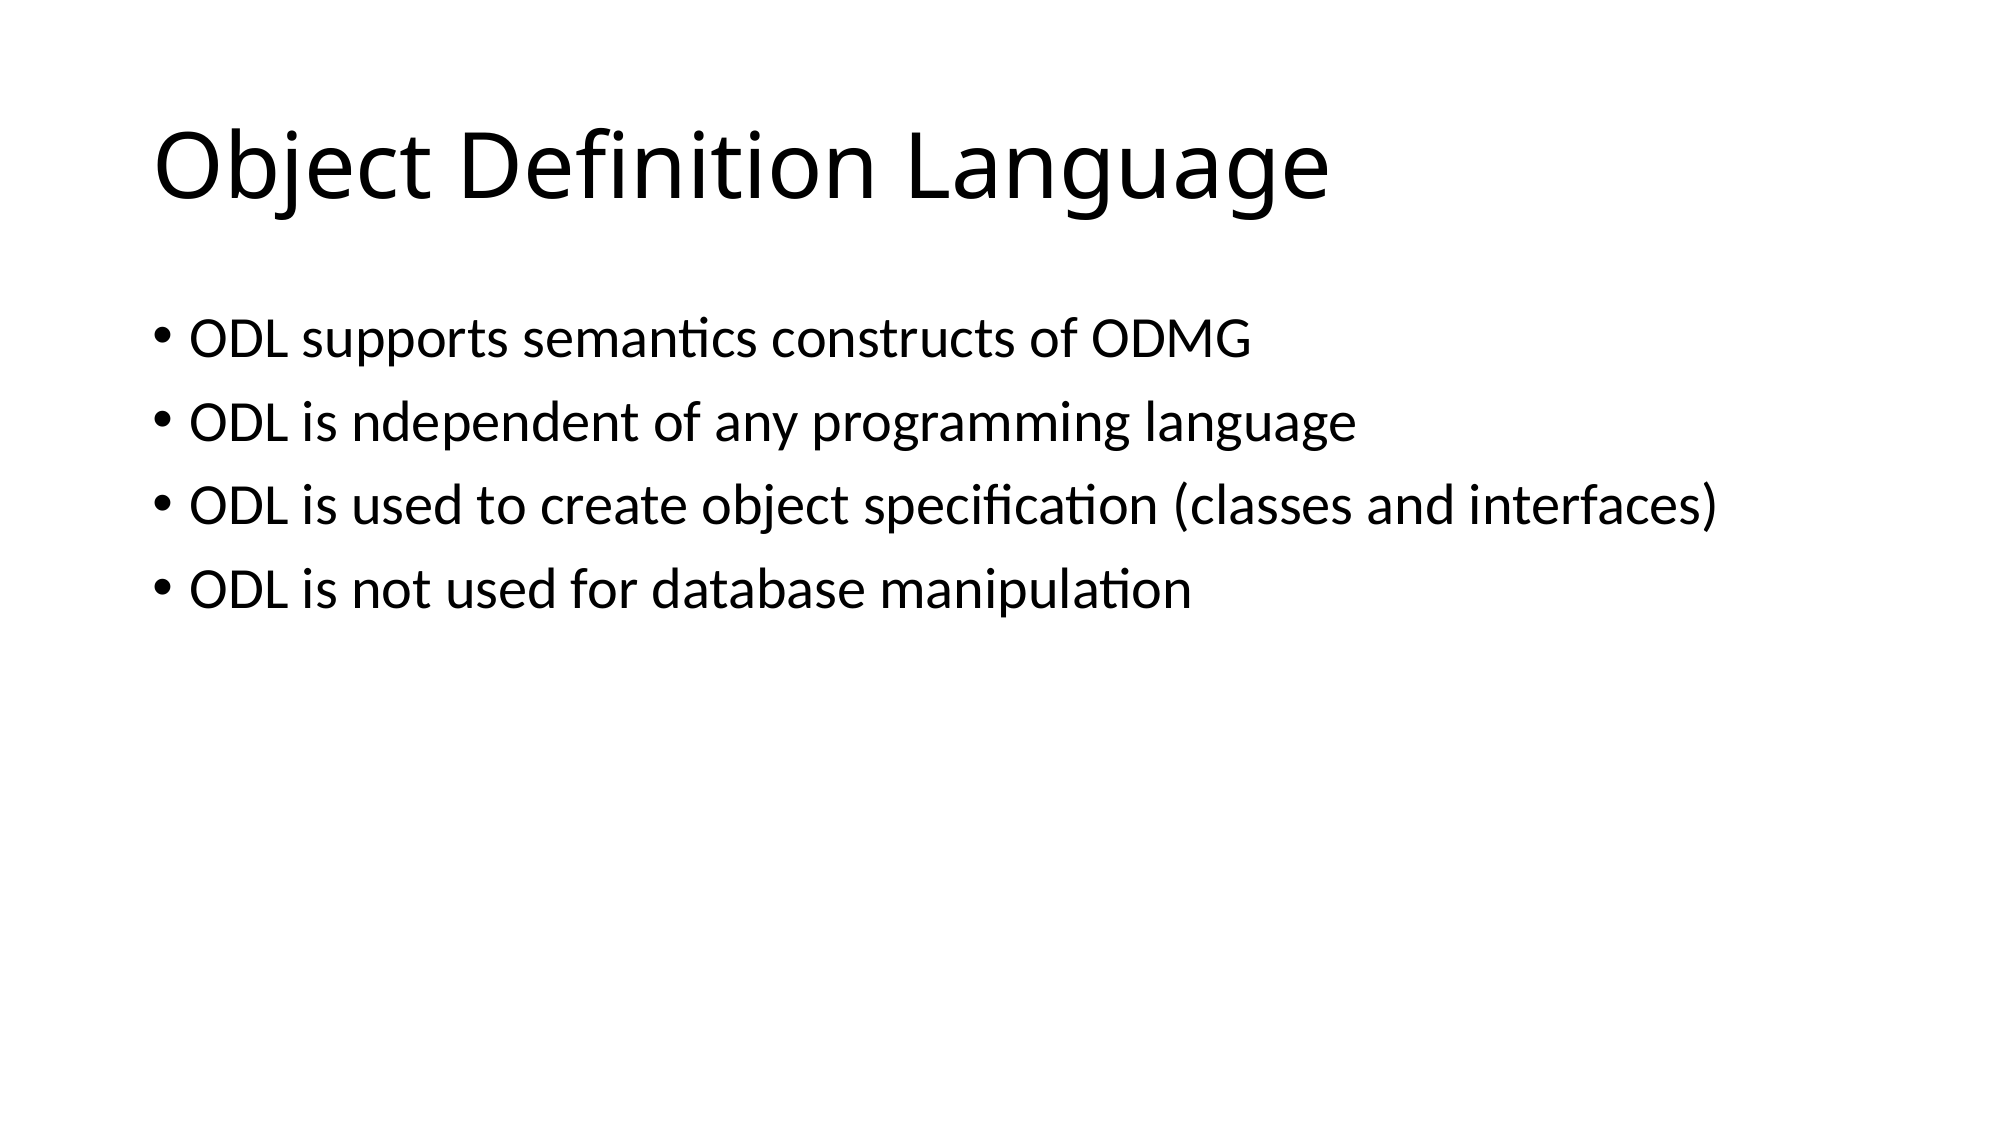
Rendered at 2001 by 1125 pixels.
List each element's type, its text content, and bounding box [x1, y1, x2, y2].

title Object Definition Language [137, 59, 1863, 278]
list ODL supports semantics constructs of ODMG ODL is ndependent of any programming language ODL is used to create object specification (classes and interfaces) ODL is not used for database manipulation [137, 299, 1863, 1014]
